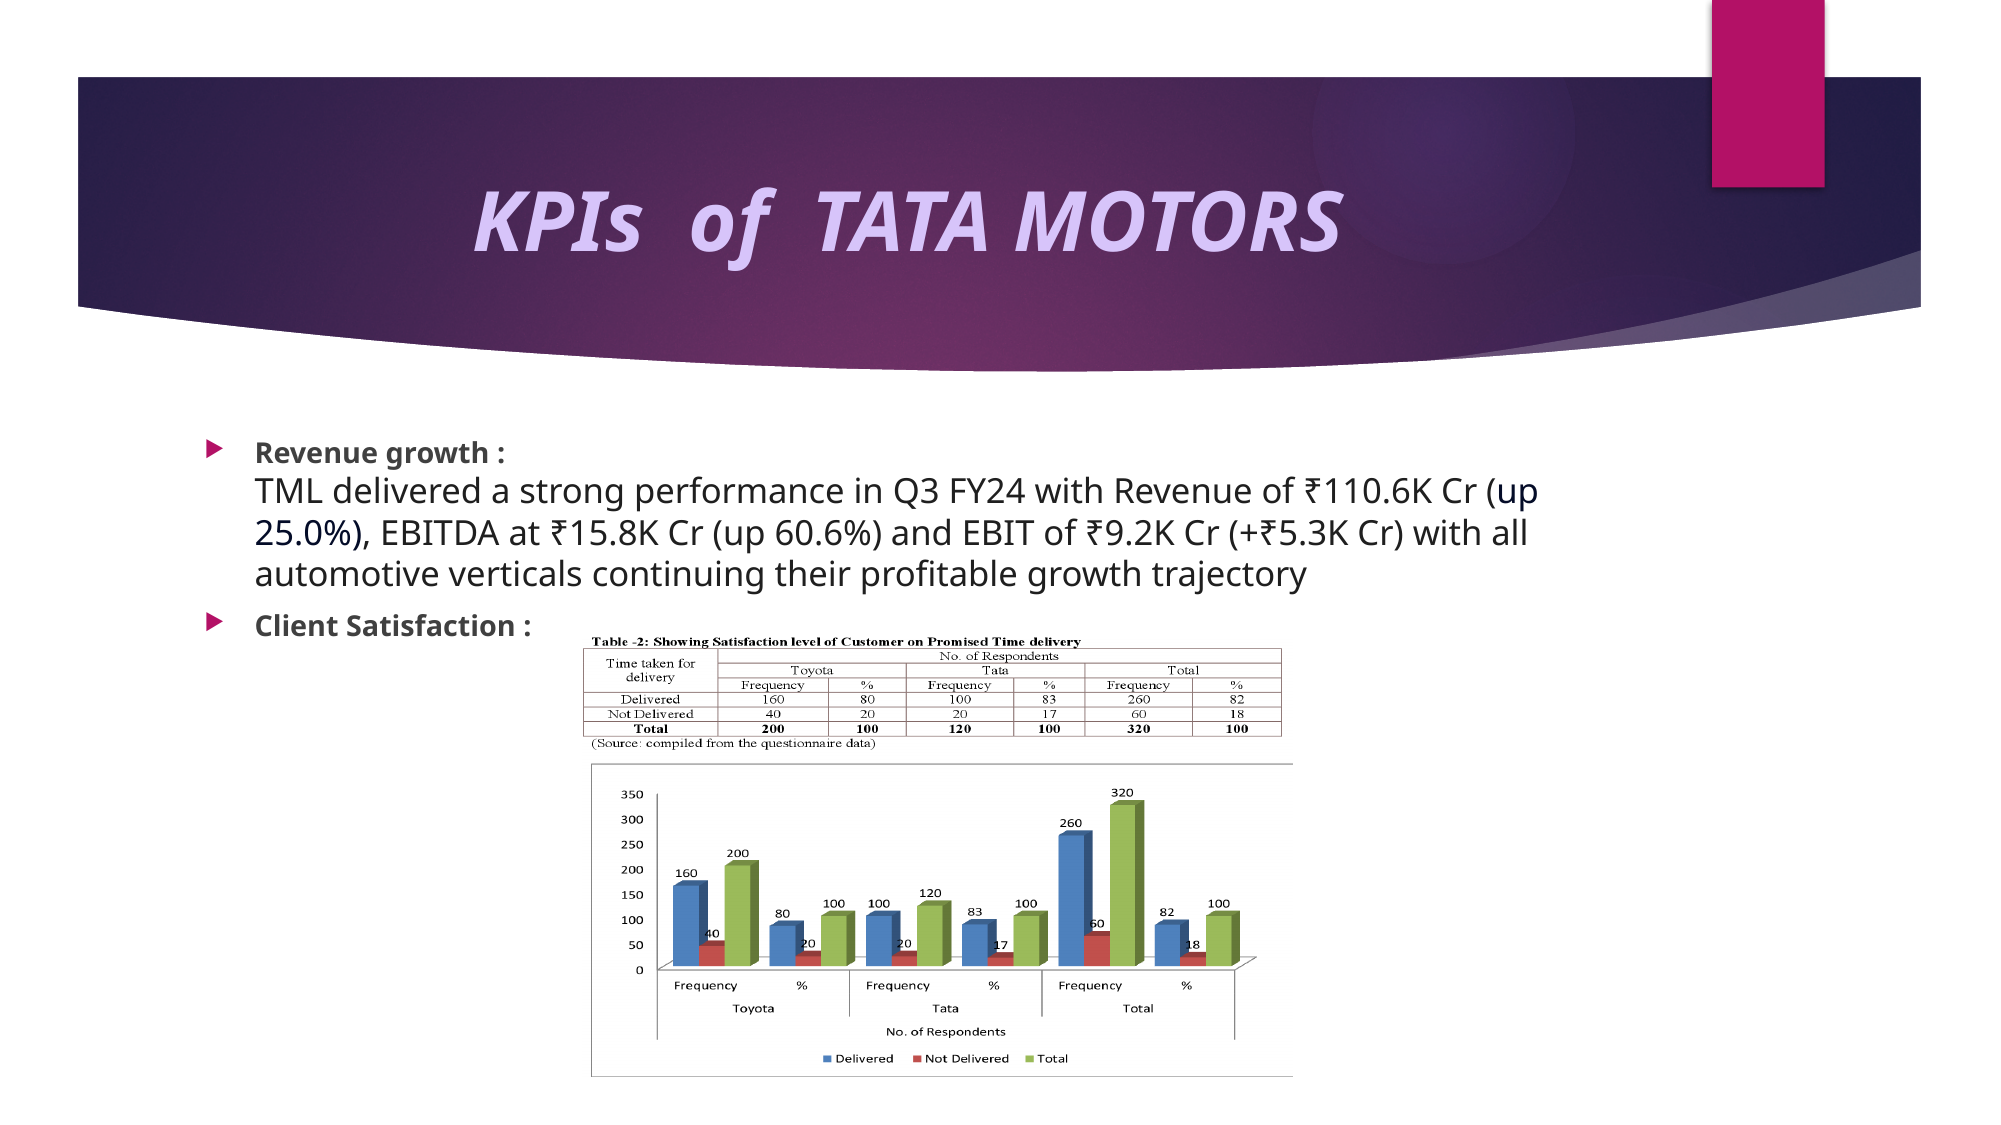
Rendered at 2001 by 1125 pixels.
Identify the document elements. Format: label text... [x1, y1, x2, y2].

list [581, 636, 1293, 1078]
title KPIs of TATA MOTORS [189, 159, 1627, 276]
list Revenue growth : TML delivered a strong performance in Q3 FY24 with Revenue of ₹110.6K Cr (up 25.0%), EBITDA at ₹15.8K Cr (up 60.6%) and EBIT of ₹9.2K Cr (+₹5.3K Cr) with all automotive verticals continuing their profitable growth trajectory Client Satisfaction : [189, 427, 1638, 650]
